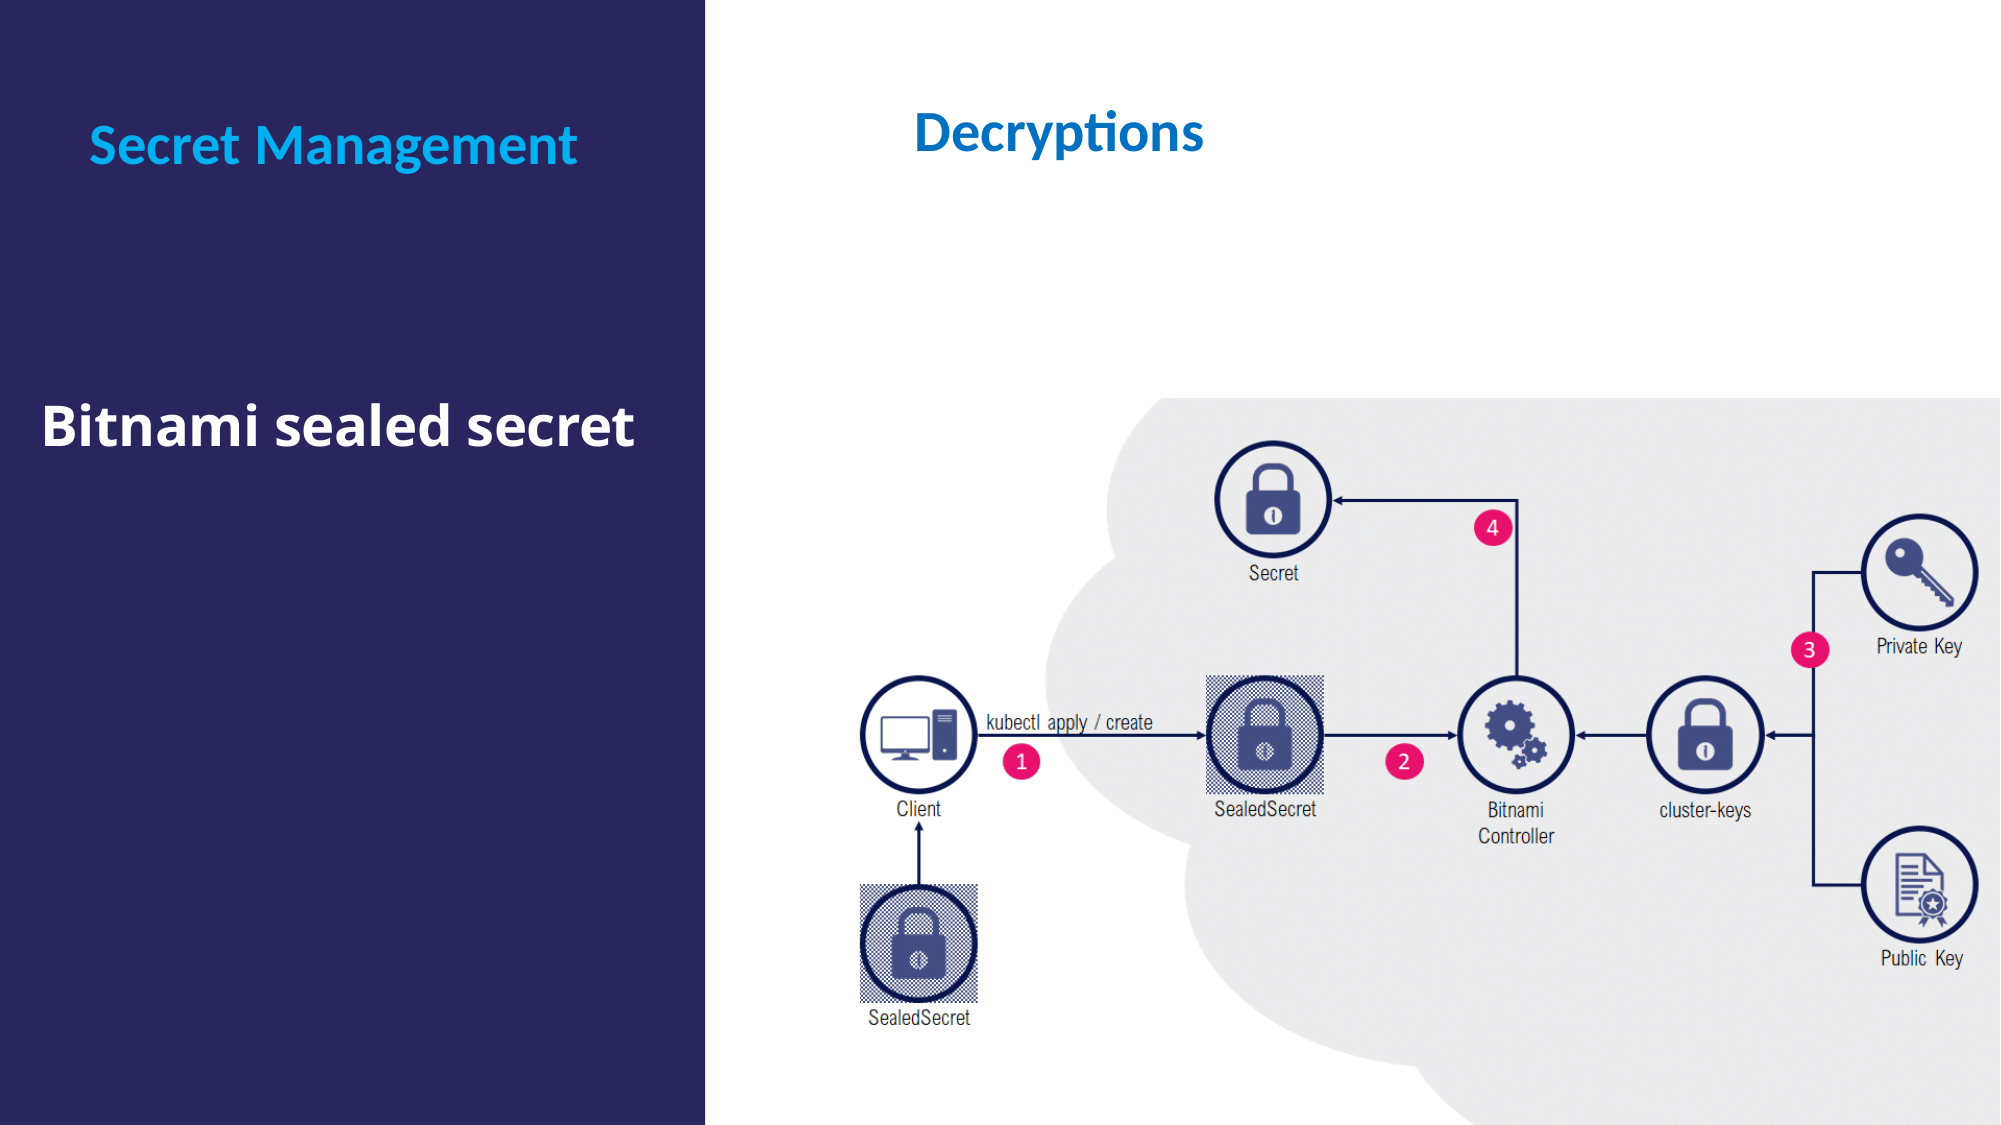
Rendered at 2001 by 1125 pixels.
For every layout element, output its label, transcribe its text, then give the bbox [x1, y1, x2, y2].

picture [838, 398, 2000, 1125]
text_box Secret Management [74, 98, 631, 255]
text_box Decryptions [899, 85, 1632, 171]
text_box [0, 0, 706, 1125]
text_box Bitnami sealed secret [0, 385, 676, 458]
